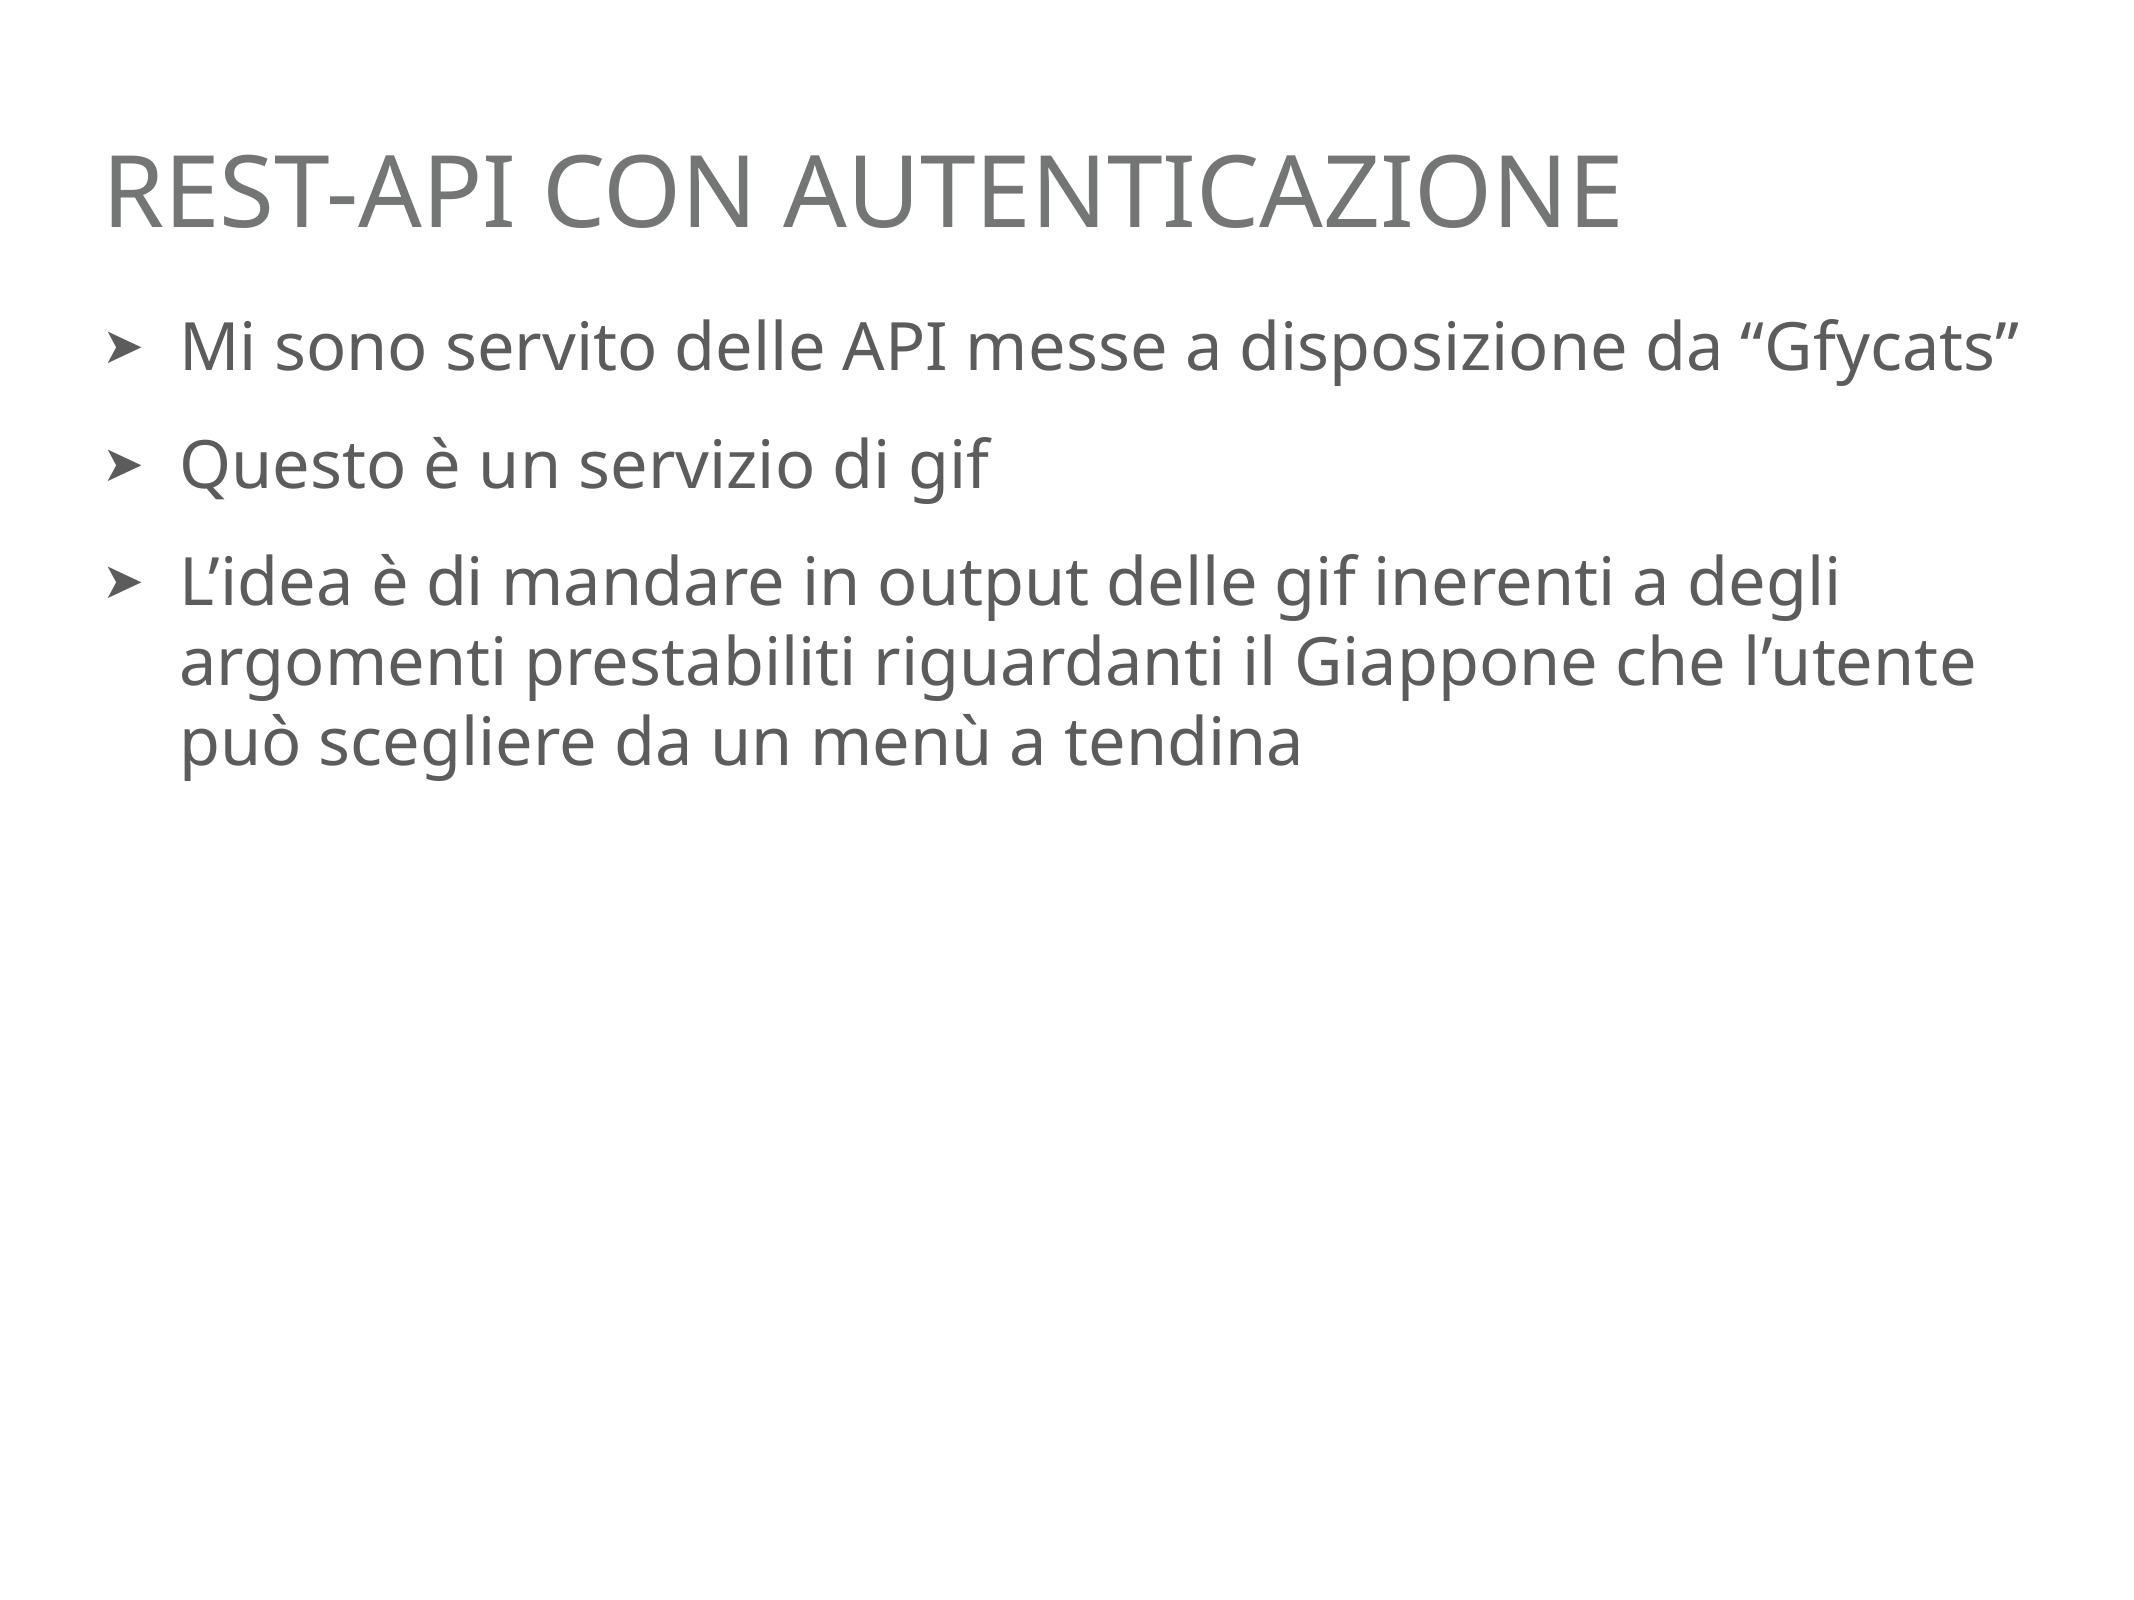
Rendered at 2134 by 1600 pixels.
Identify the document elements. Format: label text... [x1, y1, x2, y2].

title REst-api con autenticazione [93, 118, 2041, 238]
list Mi sono servito delle API messe a disposizione da “Gfycats” Questo è un servizio di gif L’idea è di mandare in output delle gif inerenti a degli argomenti prestabiliti riguardanti il Giappone che l’utente può scegliere da un menù a tendina [93, 295, 2041, 1482]
